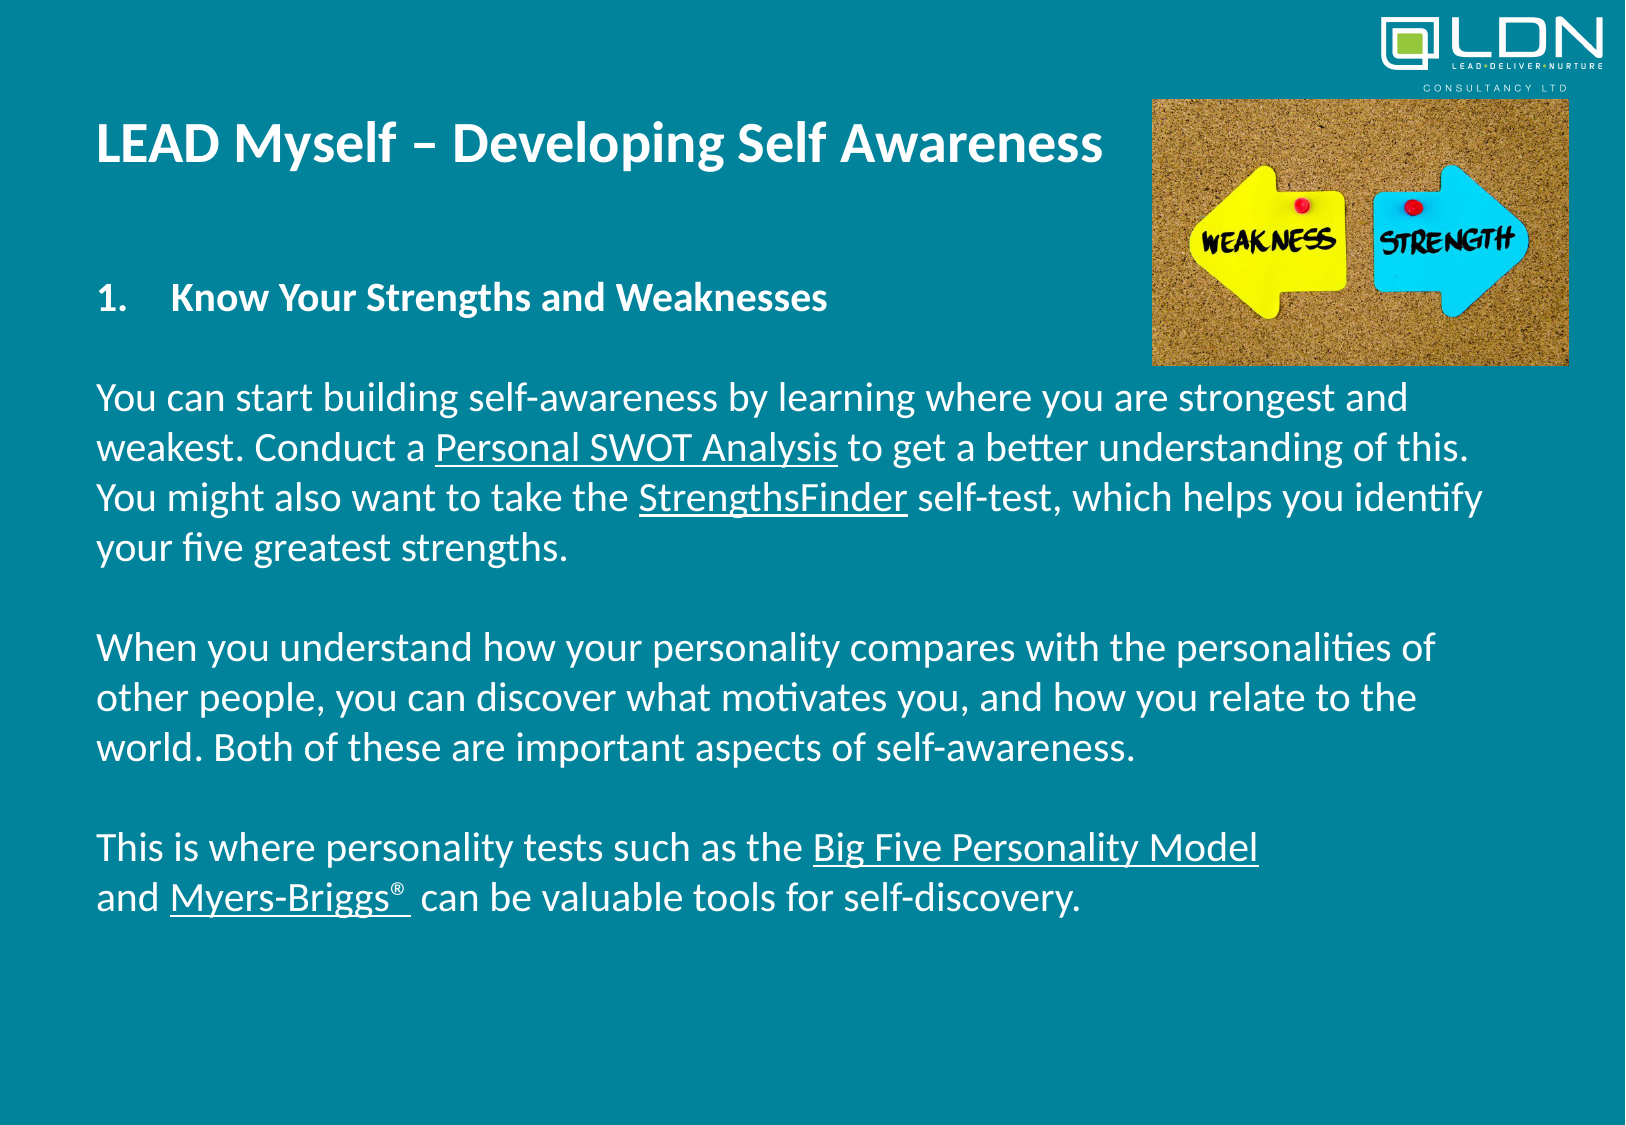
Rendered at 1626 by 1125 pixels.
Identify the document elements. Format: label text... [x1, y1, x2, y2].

text_box Know Your Strengths and Weaknesses You can start building self-awareness by learning where you are strongest and weakest. Conduct a Personal SWOT Analysis to get a better understanding of this. You might also want to take the StrengthsFinder self-test, which helps you identify your five greatest strengths. When you understand how your personality compares with the personalities of other people, you can discover what motivates you, and how you relate to the world. Both of these are important aspects of self-awareness. This is where personality tests such as the Big Five Personality Model and Myers-Briggs® can be valuable tools for self-discovery. [81, 262, 1500, 928]
title LEAD Myself – Developing Self Awareness [81, 45, 1355, 233]
picture [1152, 0, 1624, 366]
